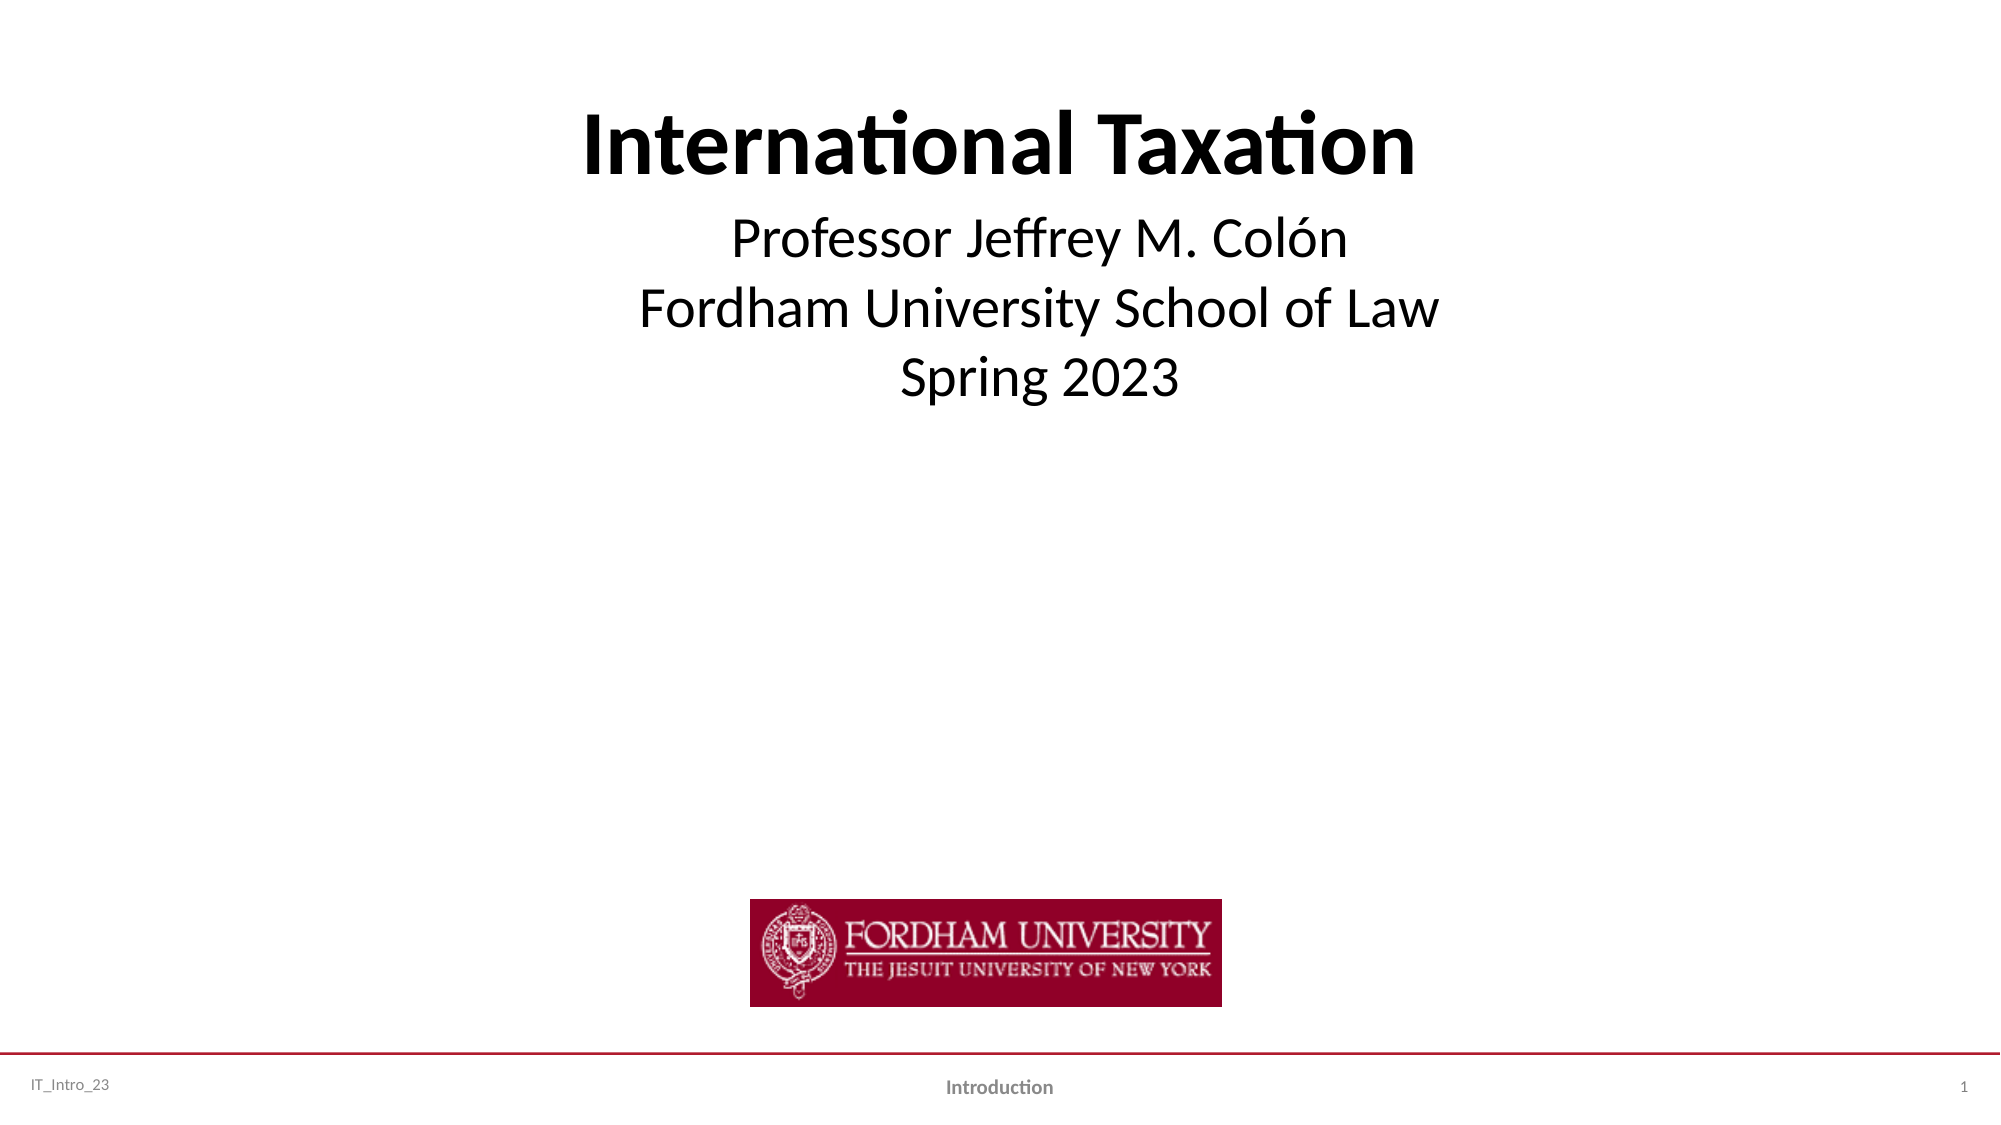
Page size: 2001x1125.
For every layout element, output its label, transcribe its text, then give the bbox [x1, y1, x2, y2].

picture [749, 899, 1222, 1007]
text_box International Taxation [300, 16, 1700, 191]
list Professor Jeffrey M. Colón Fordham University School of Law Spring 2023 [114, 191, 1965, 876]
slide_number 1 [1883, 1055, 1984, 1116]
footer Introduction [683, 1062, 1317, 1110]
